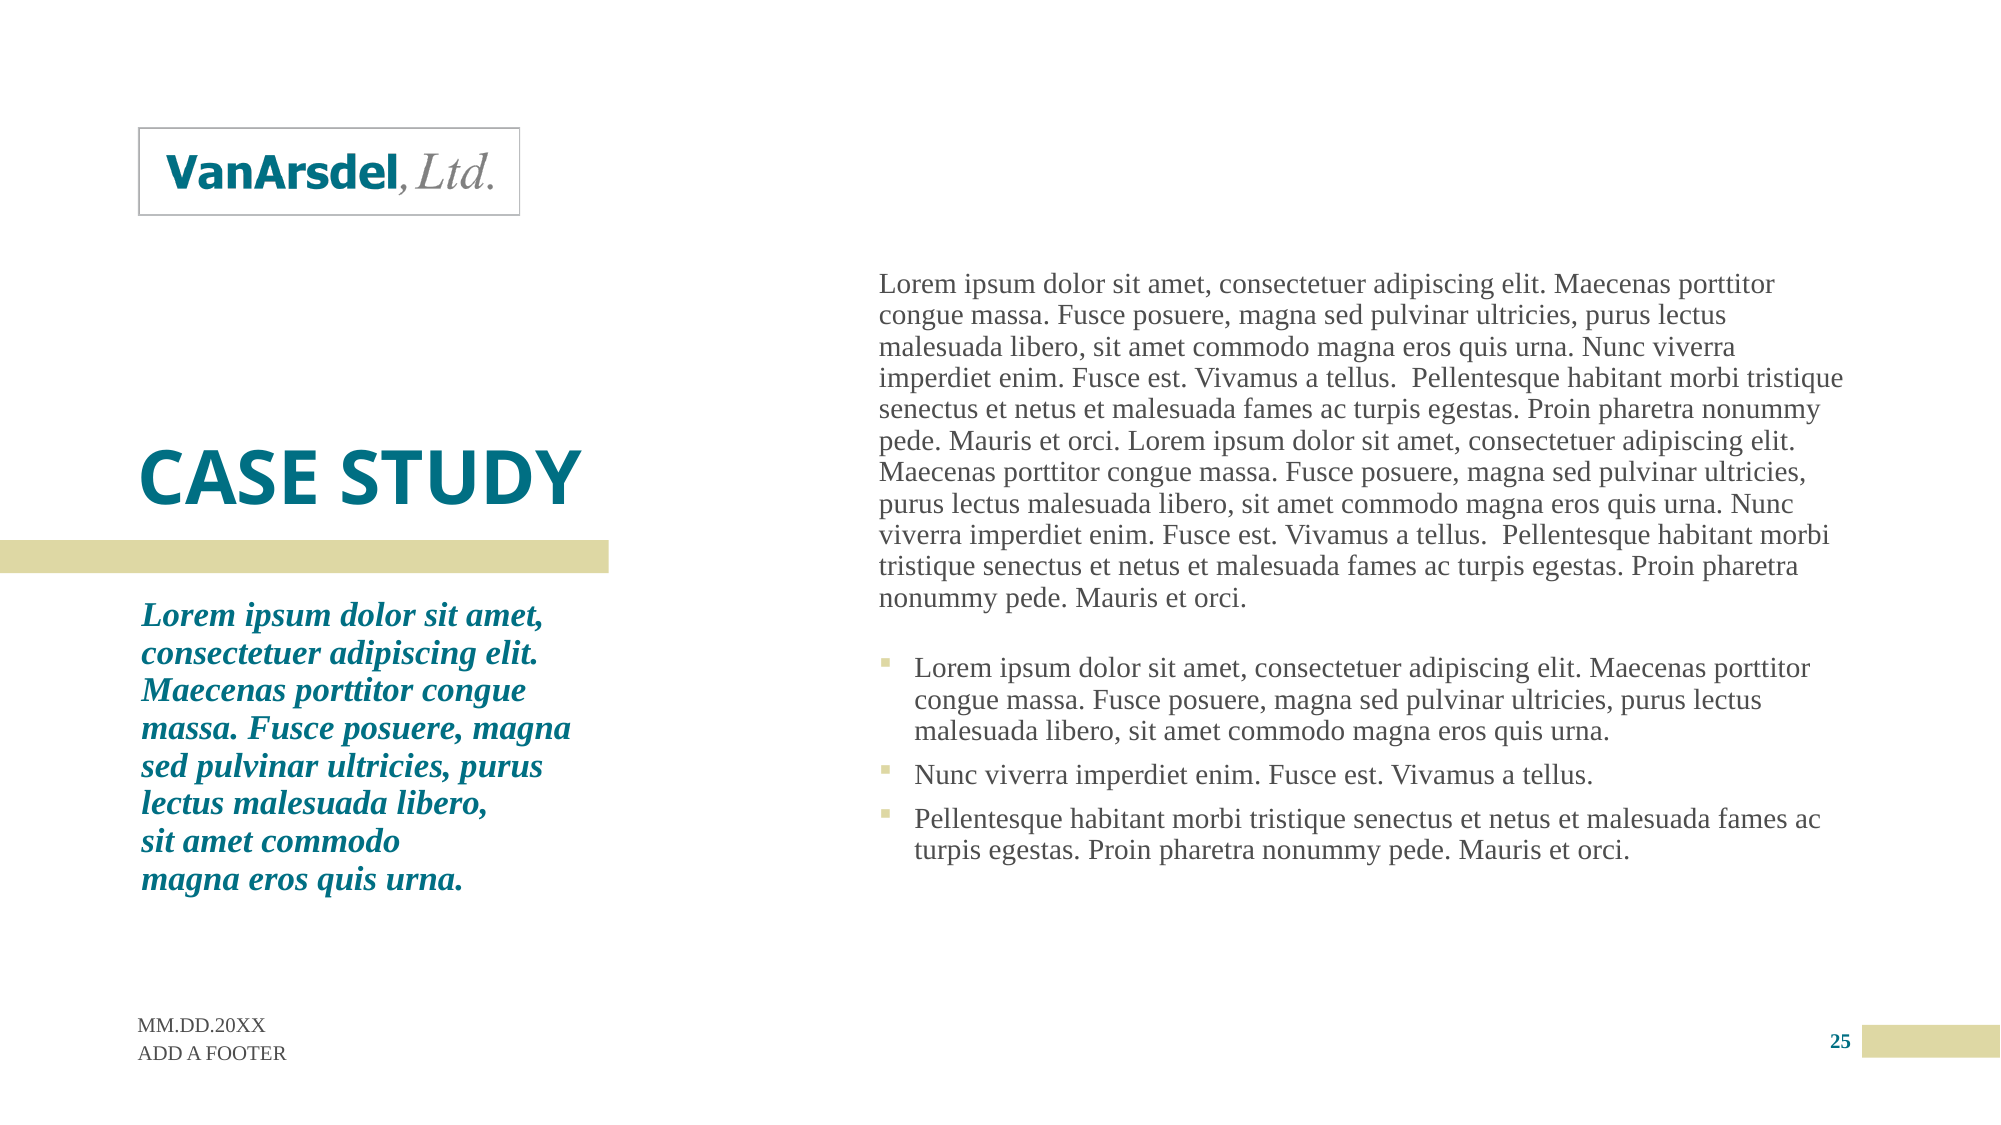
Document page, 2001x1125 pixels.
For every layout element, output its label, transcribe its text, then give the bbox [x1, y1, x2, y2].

list Lorem ipsum dolor sit amet, consectetuer adipiscing elit. Maecenas porttitor congue massa. Fusce posuere, magna sed pulvinar ultricies, purus lectus malesuada libero, sit amet commodo magna eros quis urna. Nunc viverra imperdiet enim. Fusce est. Vivamus a tellus. Pellentesque habitant morbi tristique senectus et netus et malesuada fames ac turpis egestas. Proin pharetra nonummy pede. Mauris et orci. Lorem ipsum dolor sit amet, consectetuer adipiscing elit. Maecenas porttitor congue massa. Fusce posuere, magna sed pulvinar ultricies, purus lectus malesuada libero, sit amet commodo magna eros quis urna. Nunc viverra imperdiet enim. Fusce est. Vivamus a tellus. Pellentesque habitant morbi tristique senectus et netus et malesuada fames ac turpis egestas. Proin pharetra nonummy pede. Mauris et orci. [864, 260, 1863, 608]
picture [137, 126, 521, 216]
slide_number MM.DD.20XX [137, 999, 588, 1037]
list Lorem ipsum dolor sit amet, consectetuer adipiscing elit. Maecenas porttitor congue massa. Fusce posuere, magna sed pulvinar ultricies, purus lectus malesuada libero, sit amet commodo magna eros quis urna. Nunc viverra imperdiet enim. Fusce est. Vivamus a tellus. Pellentesque habitant morbi tristique senectus et netus et malesuada fames ac turpis egestas. Proin pharetra nonummy pede. Mauris et orci. [864, 645, 1863, 900]
list Lorem ipsum dolor sit amet, consectetuer adipiscing elit. Maecenas porttitor congue massa. Fusce posuere, magna sed pulvinar ultricies, purus lectus malesuada libero, sit amet commodo magna eros quis urna. [141, 596, 624, 900]
footer ADD A FOOTER [137, 1039, 588, 1077]
slide_number 25 [1818, 1027, 1863, 1065]
title CASE STUDY [137, 303, 624, 522]
